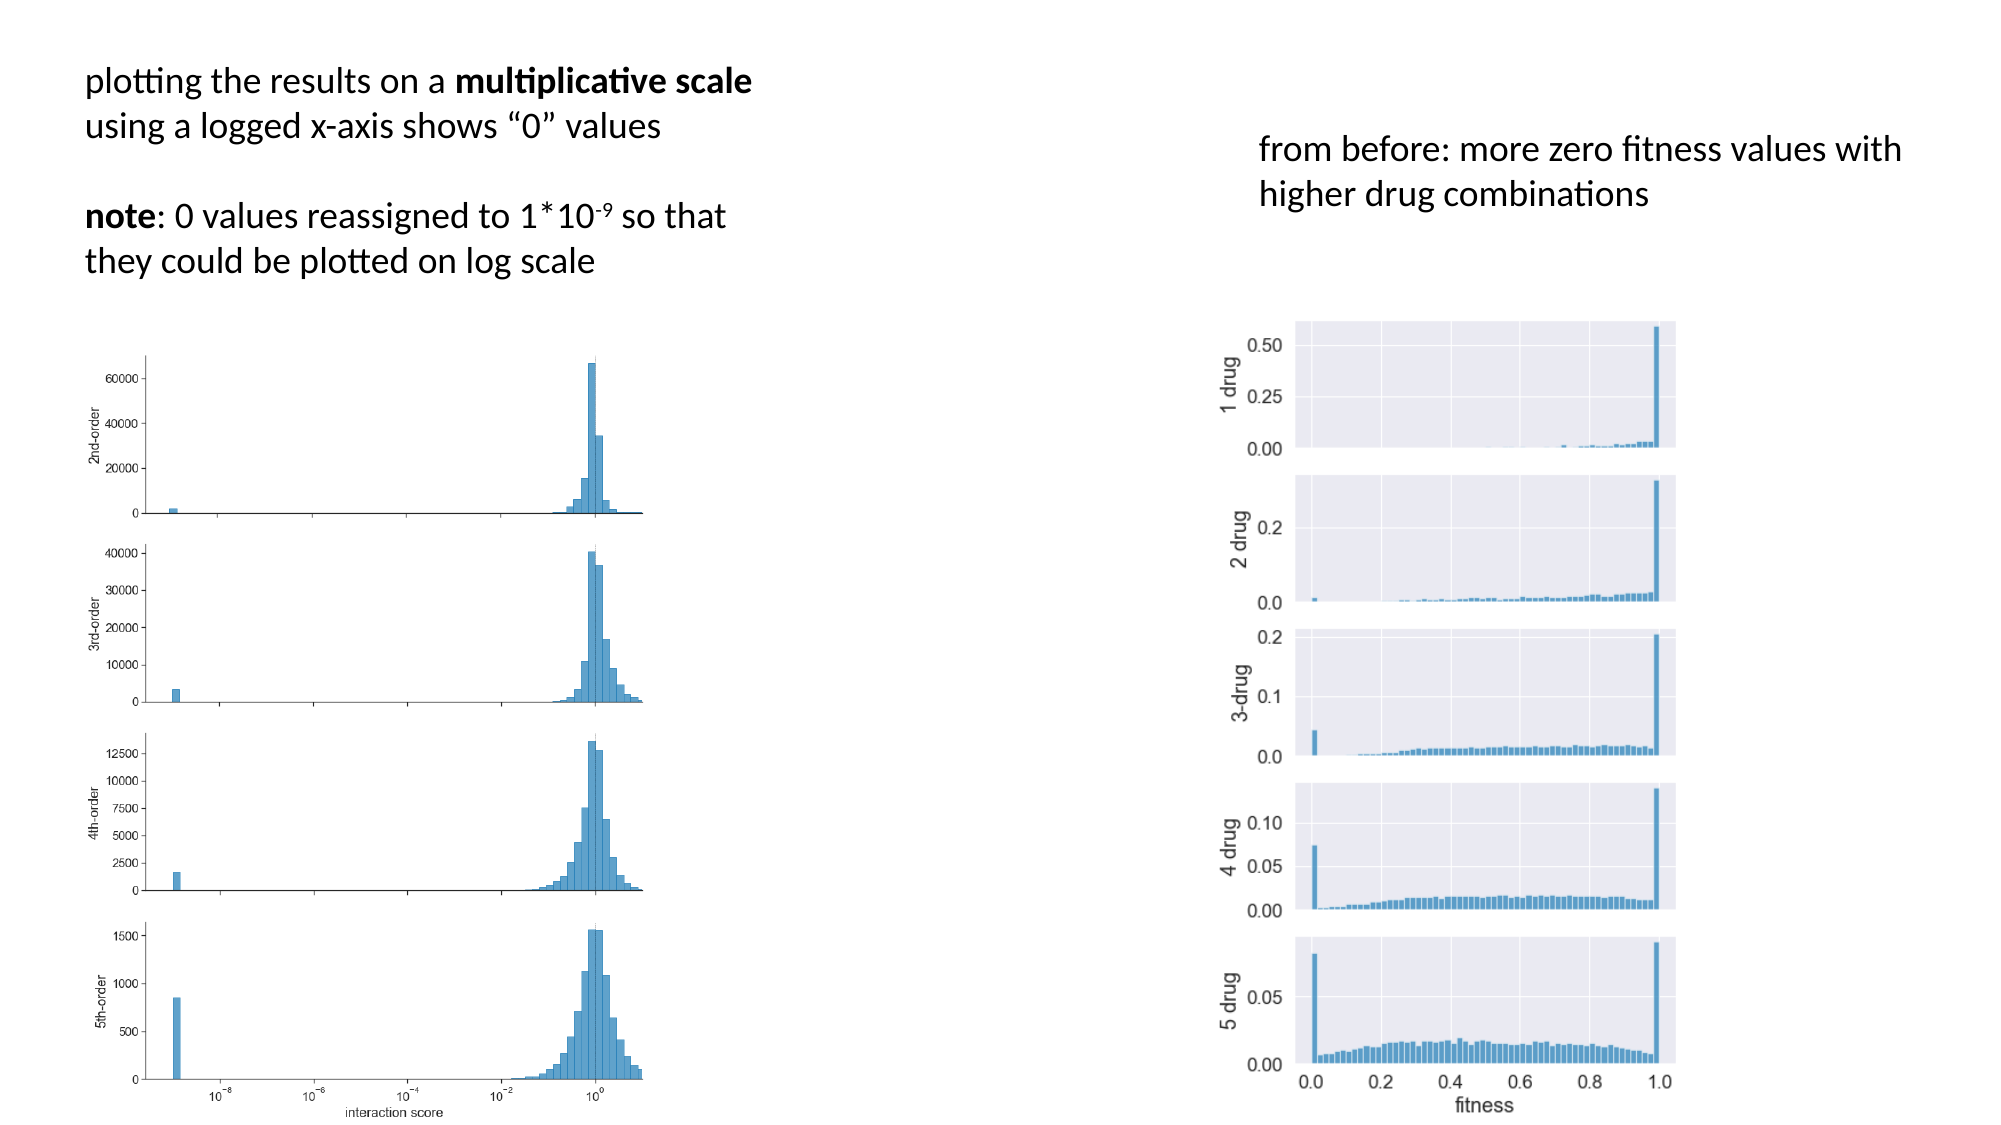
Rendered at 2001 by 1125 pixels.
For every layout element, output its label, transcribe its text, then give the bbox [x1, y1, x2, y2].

picture [1213, 312, 1684, 1125]
text_box plotting the results on a multiplicative scale using a logged x-axis shows “0” values note: 0 values reassigned to 1*10-9 so that they could be plotted on log scale [70, 48, 800, 289]
picture [83, 350, 647, 1125]
text_box from before: more zero fitness values with higher drug combinations [1244, 116, 1930, 222]
